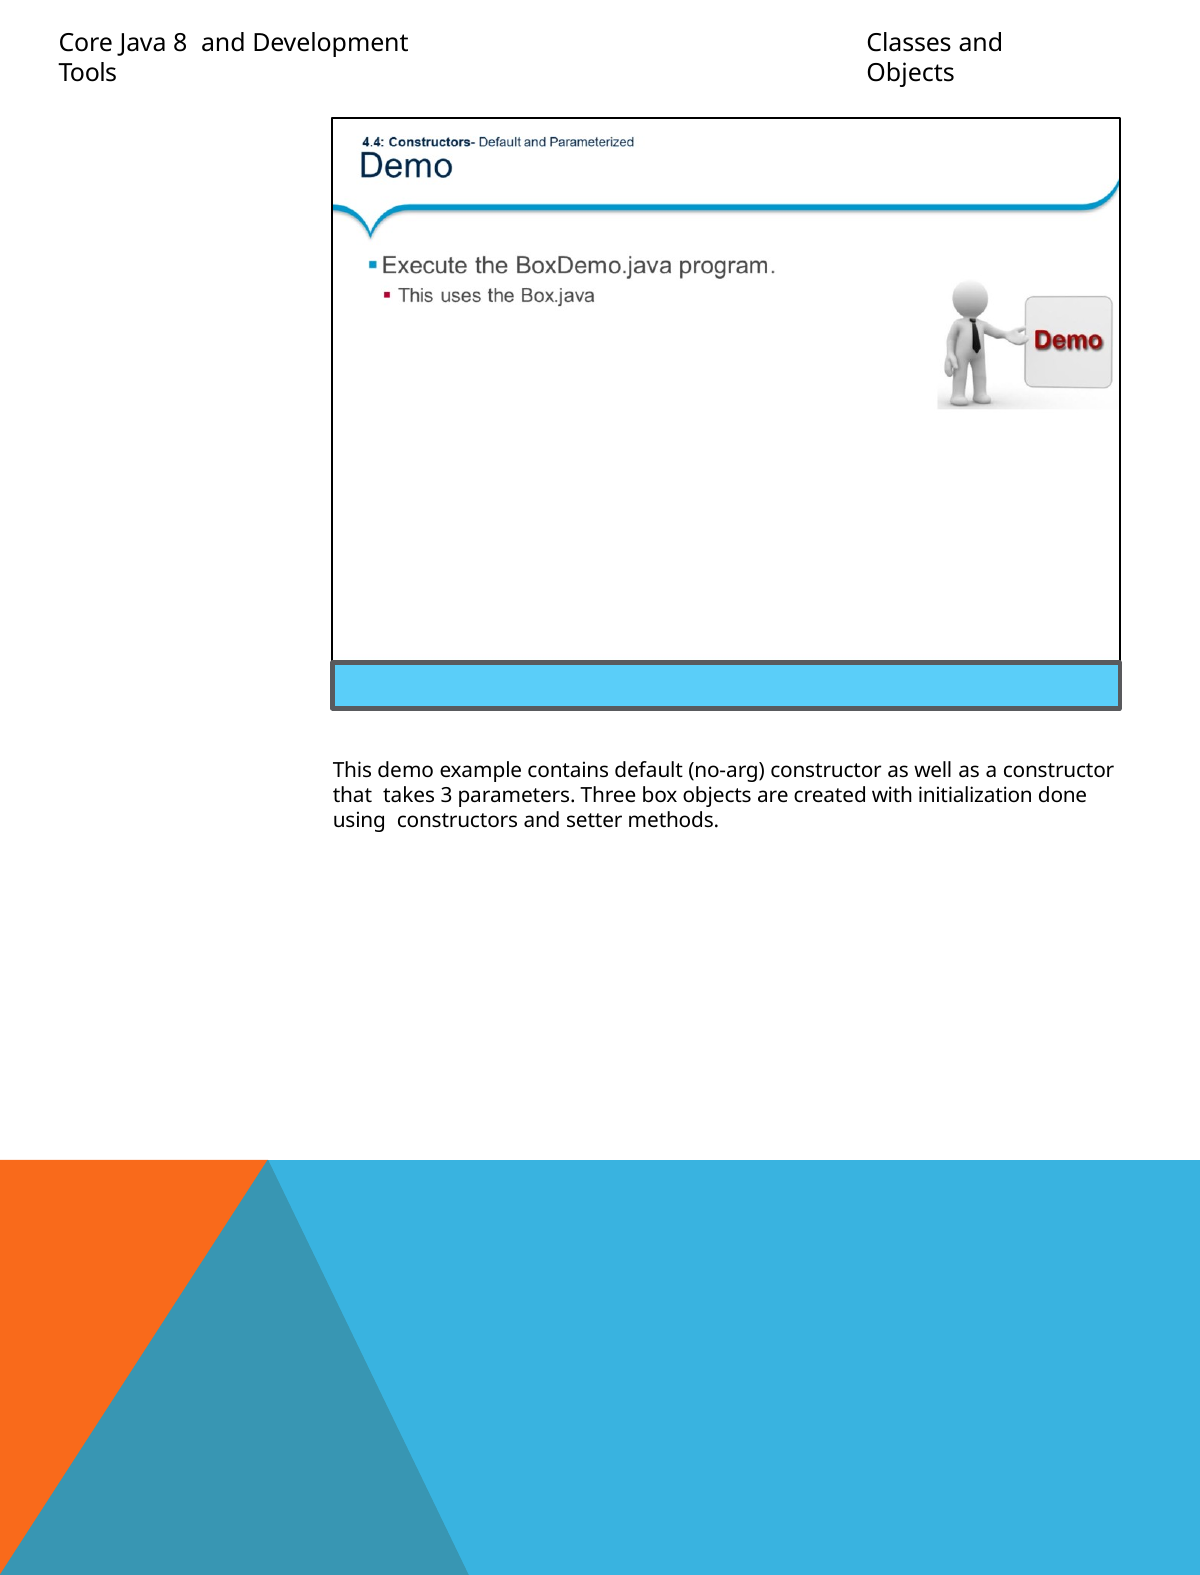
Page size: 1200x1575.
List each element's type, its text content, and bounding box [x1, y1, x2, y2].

text_box Core Java 8 and Development Tools [56, 24, 470, 87]
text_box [331, 116, 1121, 710]
text_box This demo example contains default (no-arg) constructor as well as a constructor that takes 3 parameters. Three box objects are created with initialization done using constructors and setter methods. [330, 755, 1118, 833]
text_box Classes and Objects [864, 24, 1098, 87]
